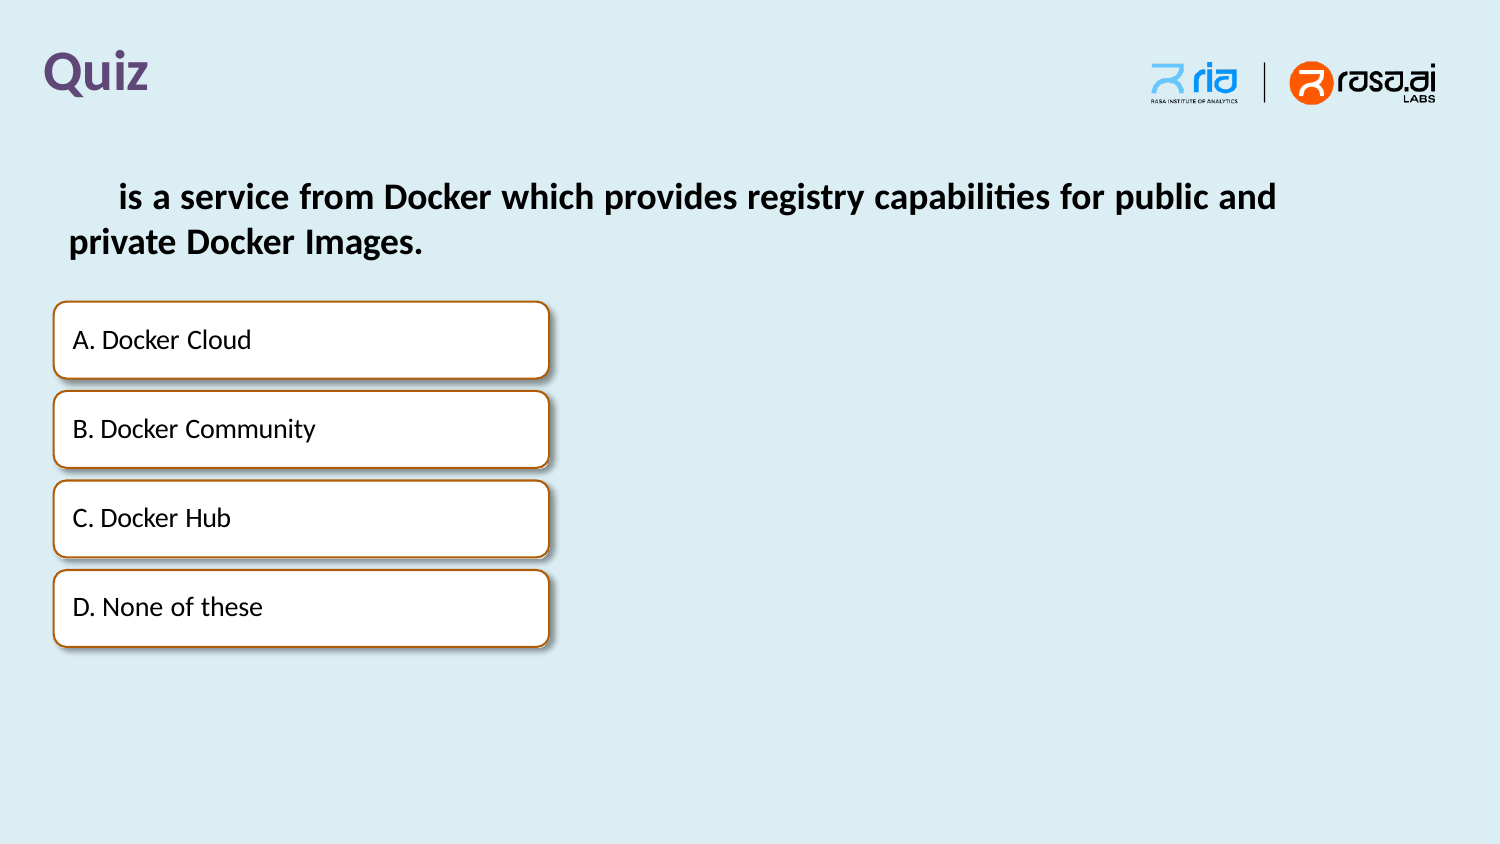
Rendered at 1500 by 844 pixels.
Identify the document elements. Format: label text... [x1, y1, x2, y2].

title Quiz [41, 30, 1085, 174]
picture [1149, 59, 1435, 105]
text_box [46, 298, 566, 665]
text_box is a service from Docker which provides registry capabilities for public and private Docker Images. Docker Cloud Docker Community Docker Hub None of these [66, 169, 1384, 622]
